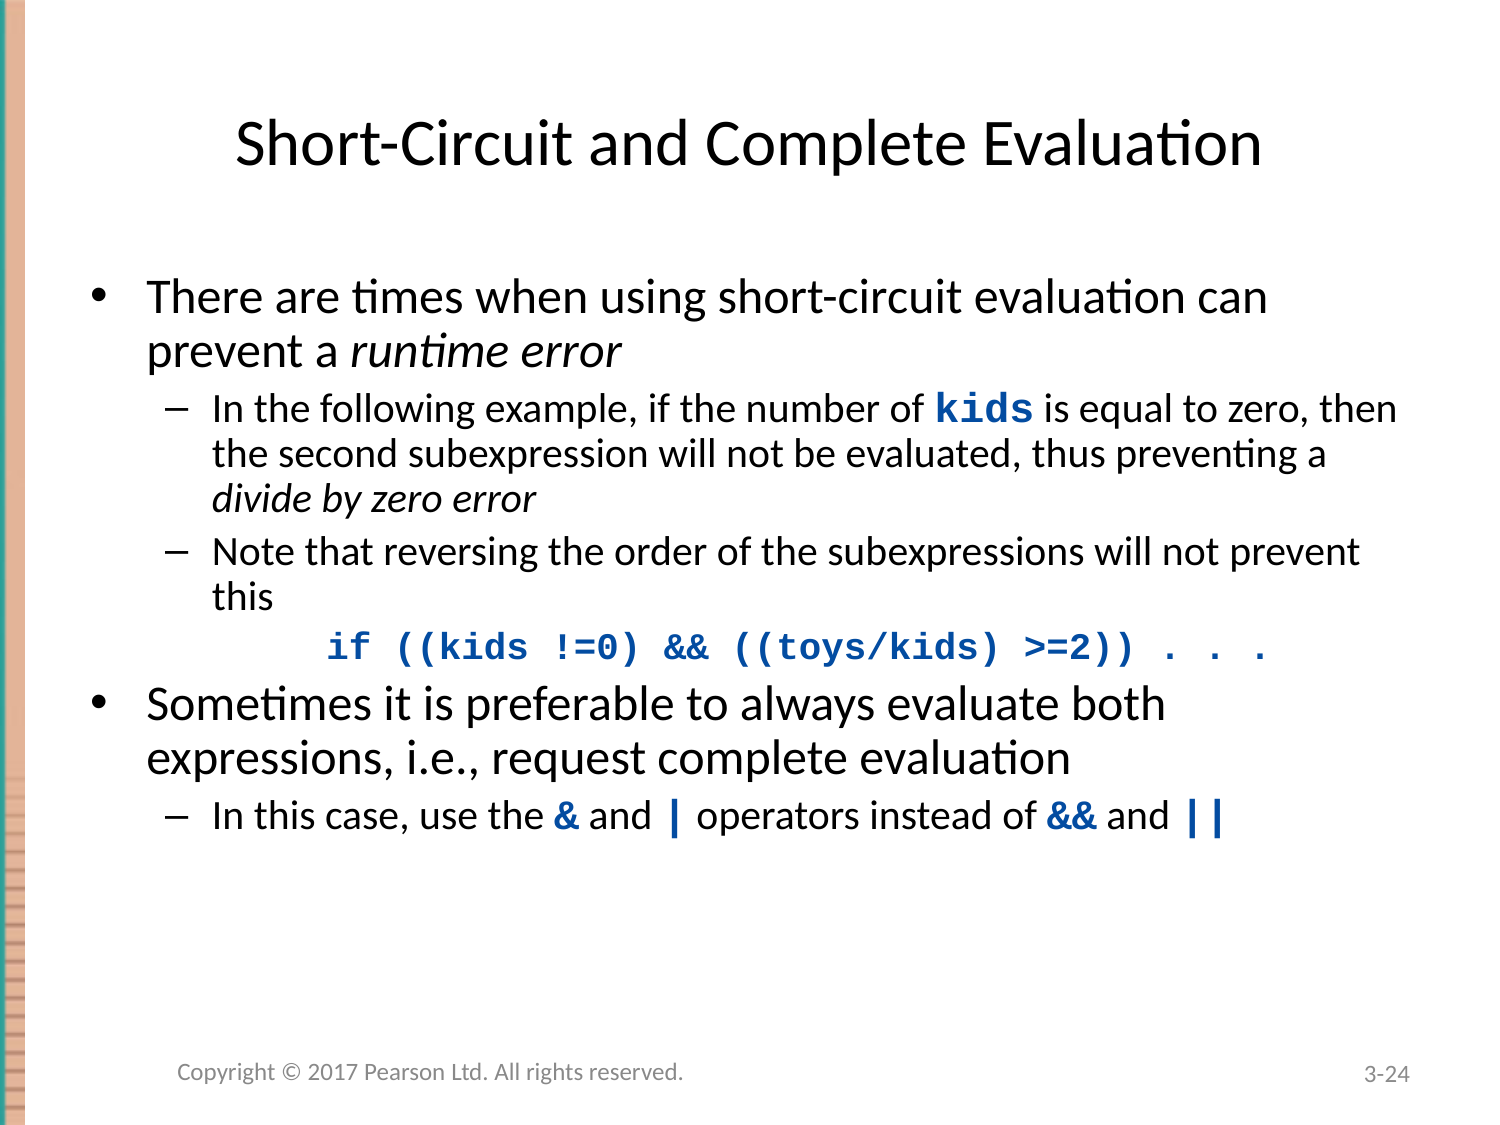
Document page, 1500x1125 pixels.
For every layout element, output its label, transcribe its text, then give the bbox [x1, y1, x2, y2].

footer Copyright © 2017 Pearson Ltd. All rights reserved. [75, 1040, 788, 1100]
title Short-Circuit and Complete Evaluation [75, 45, 1425, 233]
slide_number 3-24 [1074, 1042, 1425, 1103]
list There are times when using short-circuit evaluation can prevent a runtime error In the following example, if the number of kids is equal to zero, then the second subexpression will not be evaluated, thus preventing a divide by zero error Note that reversing the order of the subexpressions will not prevent this if ((kids !=0) && ((toys/kids) >=2)) . . . Sometimes it is preferable to always evaluate both expressions, i.e., request complete evaluation In this case, use the & and | operators instead of && and || [75, 262, 1425, 1005]
picture [0, 0, 25, 1125]
